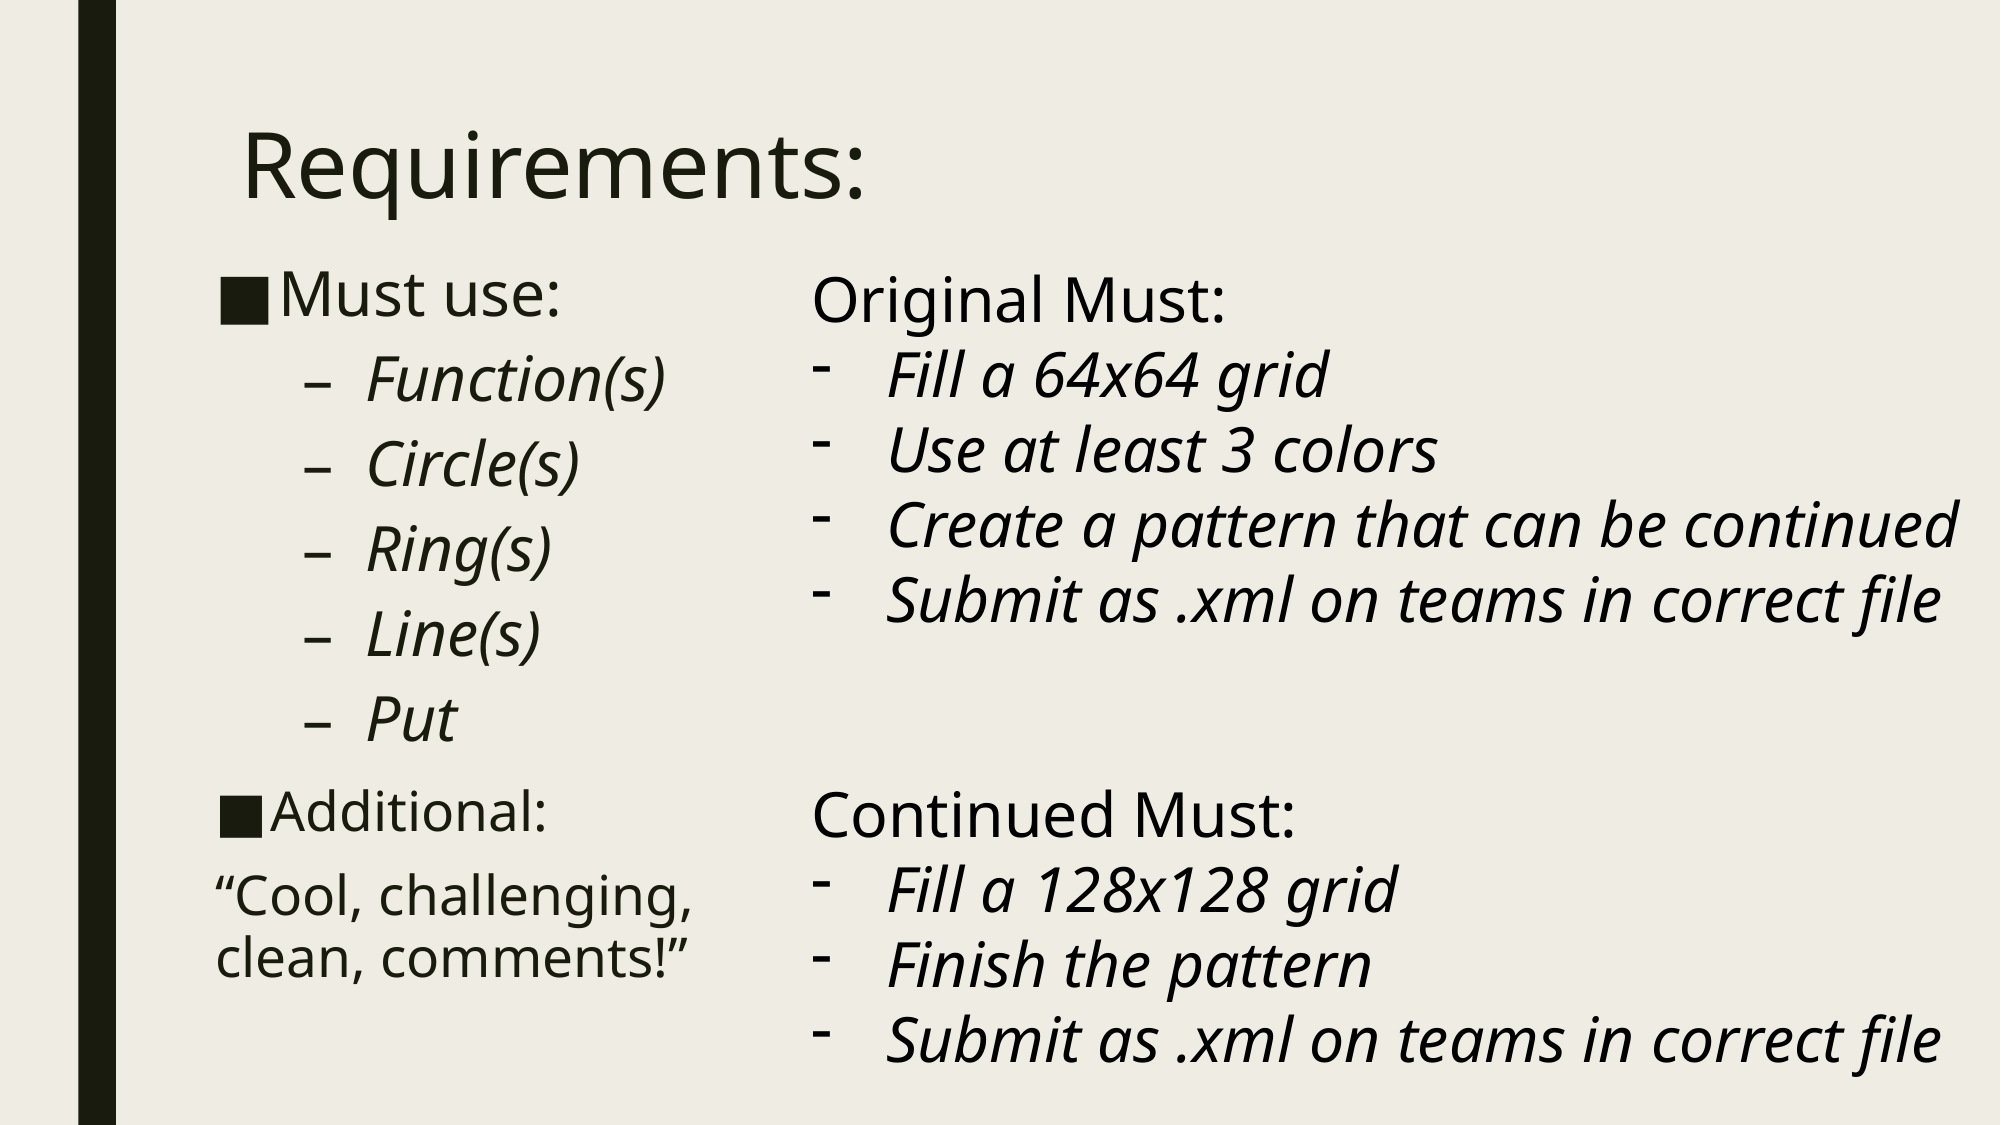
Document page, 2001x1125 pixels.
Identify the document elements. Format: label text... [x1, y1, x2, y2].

text_box Continued Must: Fill a 128x128 grid Finish the pattern Submit as .xml on teams in correct file [796, 767, 1979, 1083]
text_box Original Must: Fill a 64x64 grid Use at least 3 colors Create a pattern that can be continued Submit as .xml on teams in correct file [796, 252, 1979, 643]
title Requirements: [225, 112, 1800, 357]
list Must use: Function(s) Circle(s) Ring(s) Line(s) Put [200, 252, 705, 768]
text_box Additional: “Cool, challenging, clean, comments!” [199, 774, 737, 1086]
